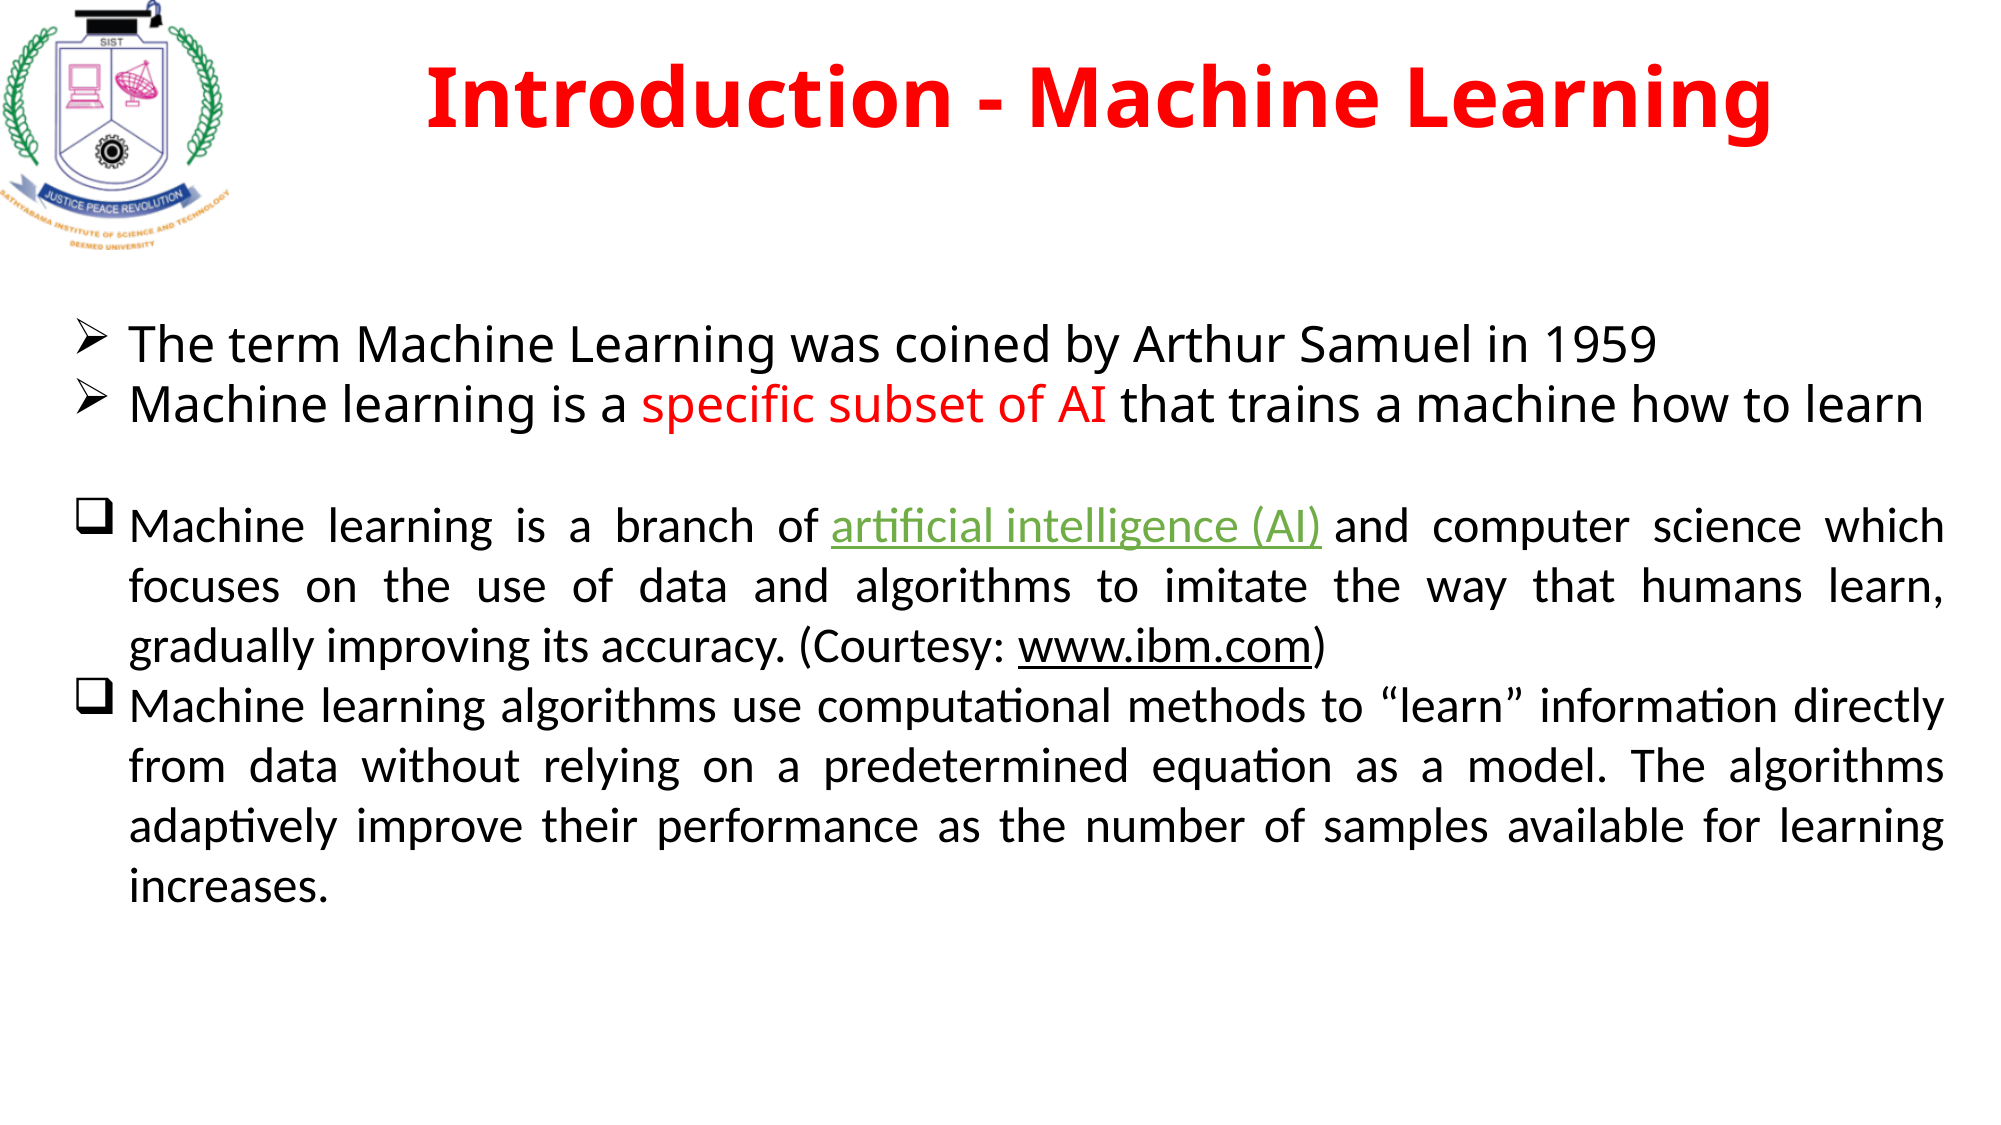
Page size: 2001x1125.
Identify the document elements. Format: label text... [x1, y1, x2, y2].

title Introduction - Machine Learning [351, 0, 1852, 153]
picture [0, 0, 229, 250]
text_box The term Machine Learning was coined by Arthur Samuel in 1959 Machine learning is a specific subset of AI that trains a machine how to learn Machine learning is a branch of artificial intelligence (AI) and computer science which focuses on the use of data and algorithms to imitate the way that humans learn, gradually improving its accuracy. (Courtesy: www.ibm.com) Machine learning algorithms use computational methods to “learn” information directly from data without relying on a predetermined equation as a model. The algorithms adaptively improve their performance as the number of samples available for learning increases. [57, 305, 1961, 920]
